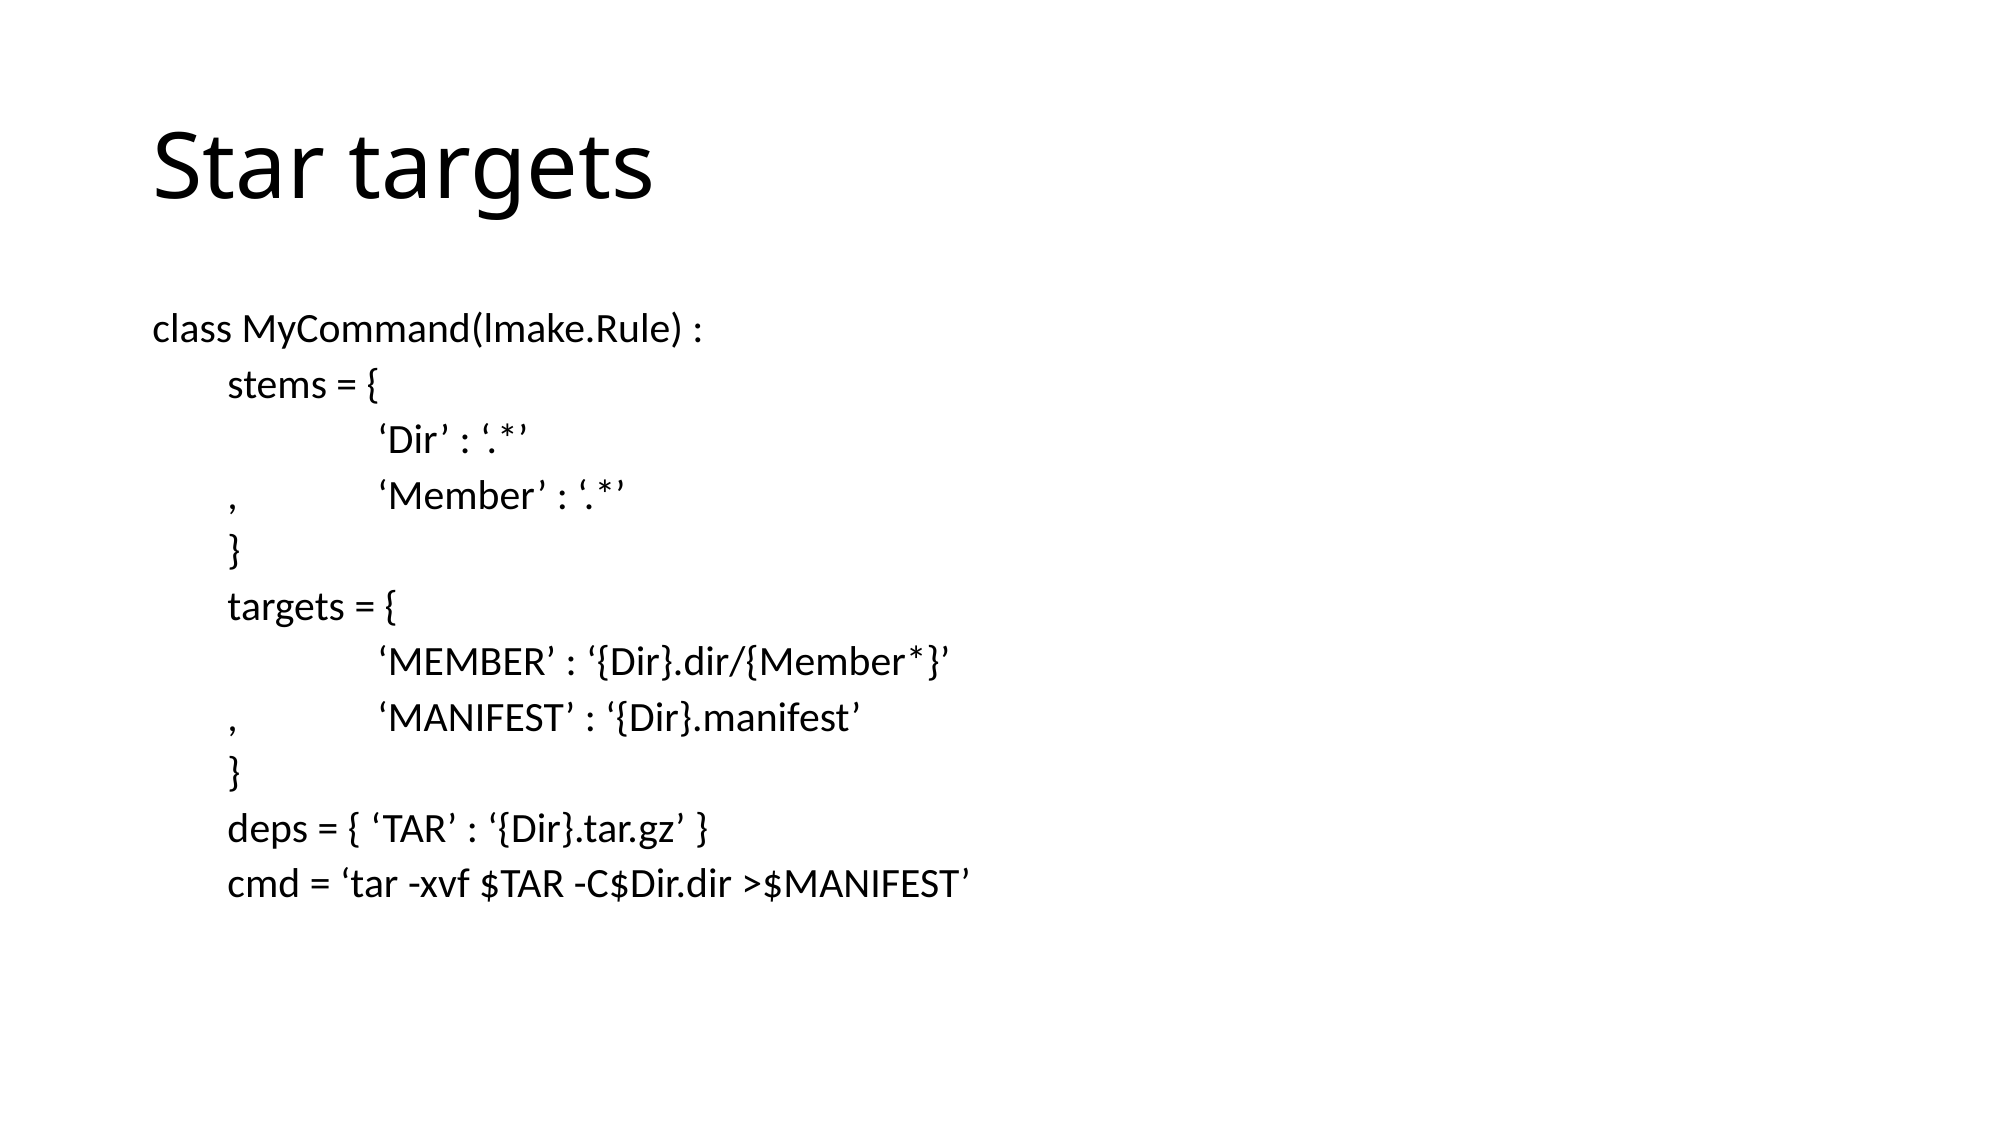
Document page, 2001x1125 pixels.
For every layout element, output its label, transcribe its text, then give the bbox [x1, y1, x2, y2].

text_box class MyCommand(lmake.Rule) : stems = { ‘Dir’ : ‘.*’ , ‘Member’ : ‘.*’ } targets = { ‘MEMBER’ : ‘{Dir}.dir/{Member*}’ , ‘MANIFEST’ : ‘{Dir}.manifest’ } deps = { ‘TAR’ : ‘{Dir}.tar.gz’ } cmd = ‘tar -xvf $TAR -C$Dir.dir >$MANIFEST’ [137, 299, 1863, 1014]
title Star targets [137, 59, 1863, 278]
